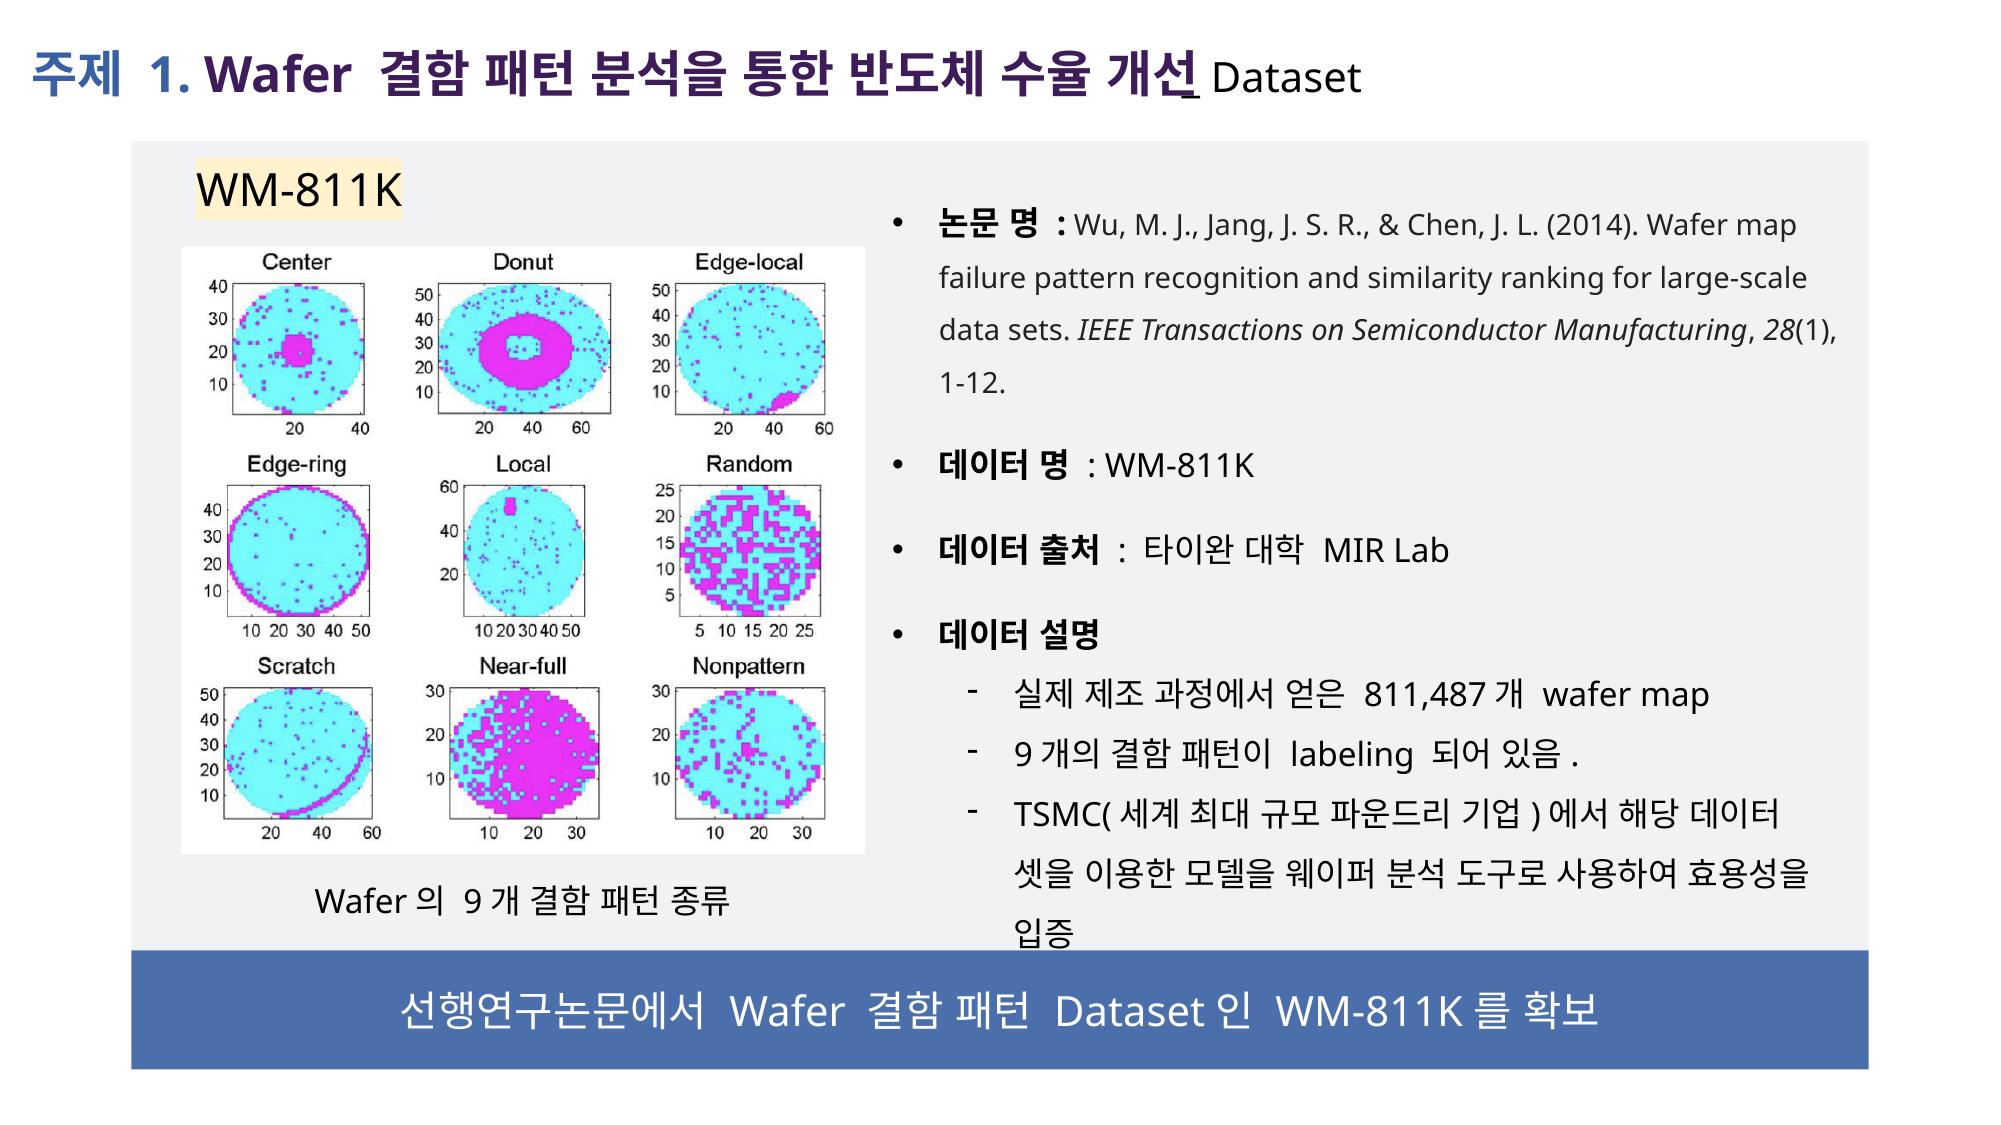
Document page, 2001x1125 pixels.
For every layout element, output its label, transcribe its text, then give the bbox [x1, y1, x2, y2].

text_box 주제 1. Wafer 결함 패턴 분석을 통한 반도체 수율 개선 [16, 35, 1214, 111]
text_box WM-811K [181, 153, 473, 224]
text_box 선행연구논문에서 Wafer 결함 패턴 Dataset인 WM-811K를 확보 [130, 949, 1870, 1070]
text_box 논문 명 : Wu, M. J., Jang, J. S. R., & Chen, J. L. (2014). Wafer map failure pattern recognition and similarity ranking for large-scale data sets. IEEE Transactions on Semiconductor Manufacturing, 28(1), 1-12. 데이터 명 : WM-811K 데이터 출처 : 타이완 대학 MIR Lab 데이터 설명 실제 제조 과정에서 얻은 811,487개 wafer map 9개의 결함 패턴이 labeling 되어 있음. TSMC(세계 최대 규모 파운드리 기업)에서 해당 데이터 셋을 이용한 모델을 웨이퍼 분석 도구로 사용하여 효용성을 입증 [877, 174, 1857, 949]
text_box Wafer의 9개 결함 패턴 종류 [181, 872, 865, 928]
text_box [130, 140, 1870, 949]
picture [181, 247, 865, 855]
text_box _ Dataset [1166, 43, 1377, 109]
